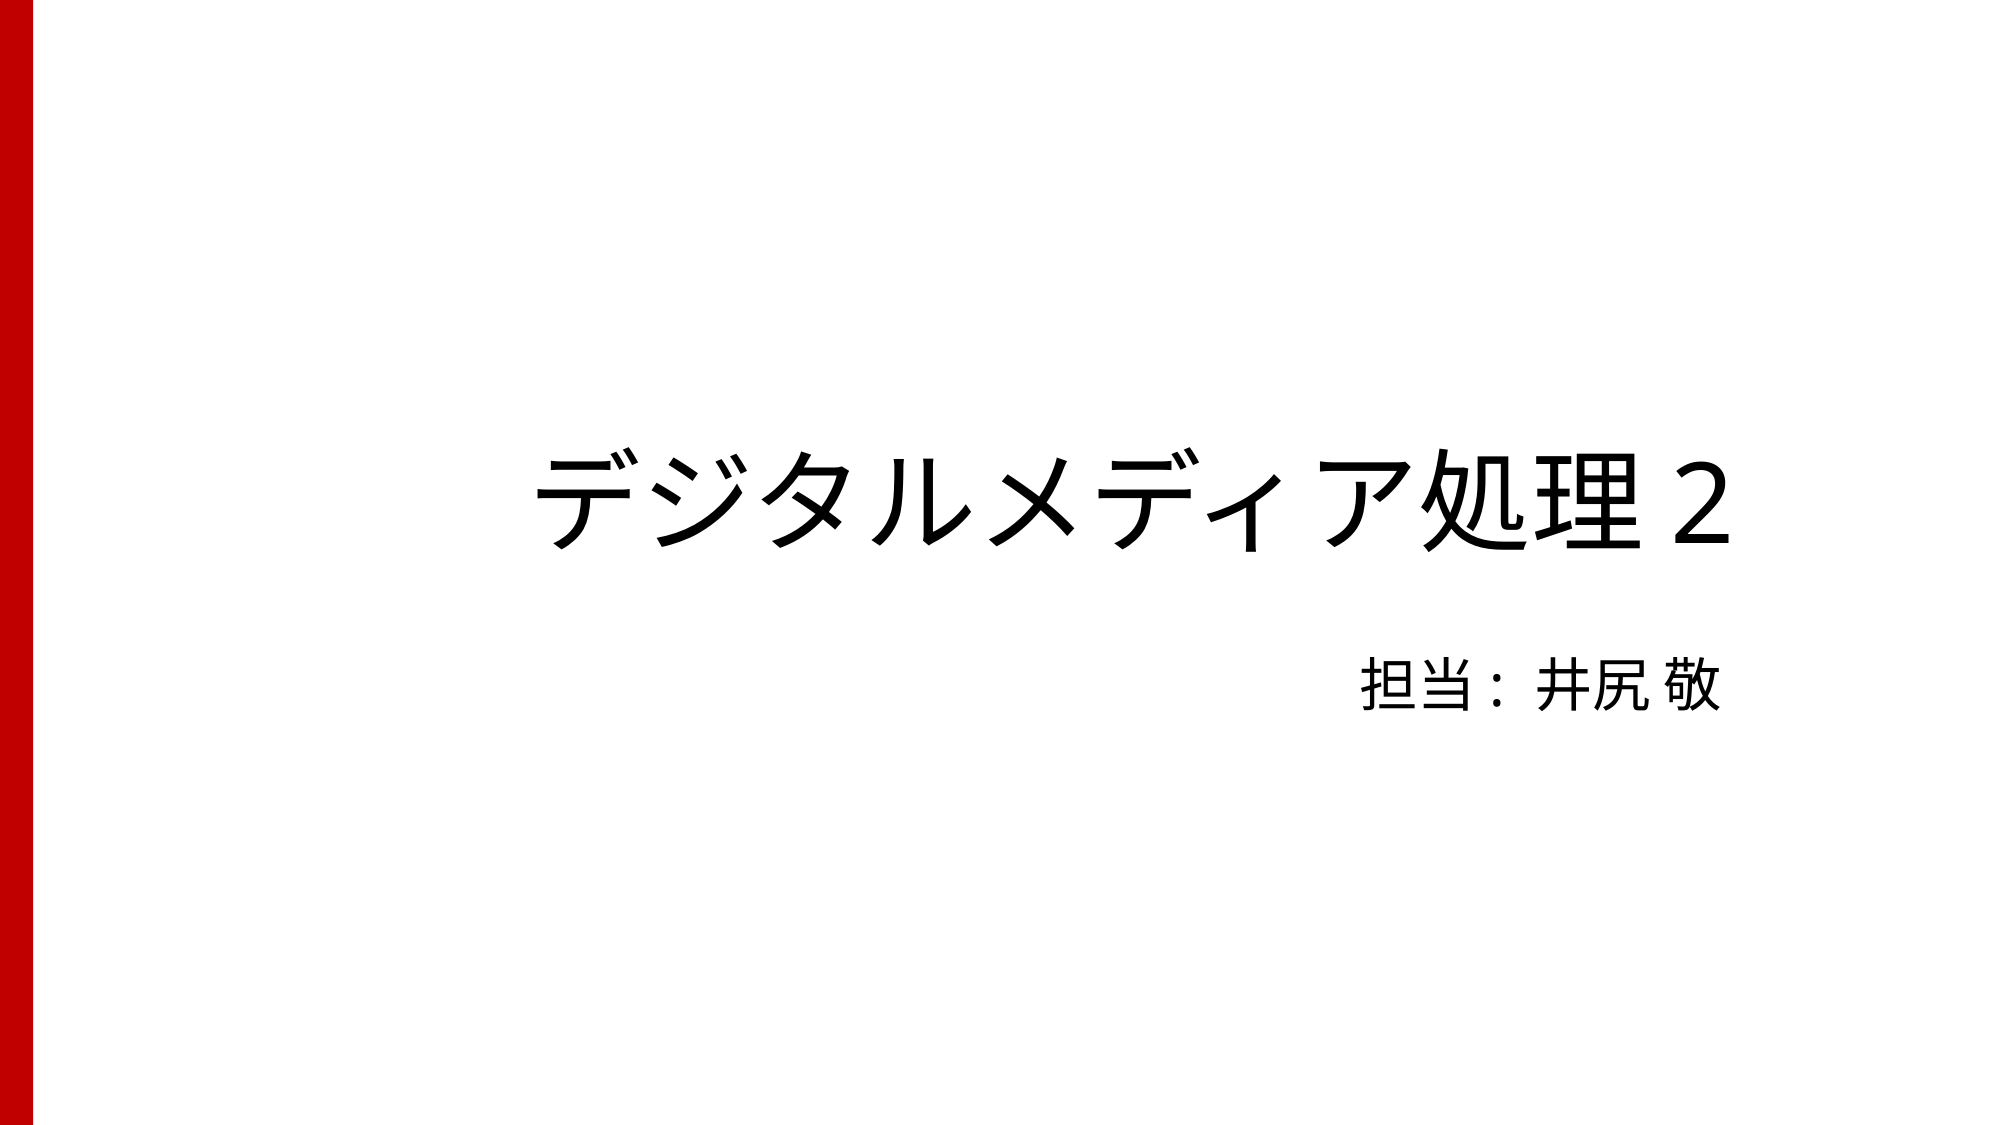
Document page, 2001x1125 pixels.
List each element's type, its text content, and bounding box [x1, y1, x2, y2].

subtitle 担当: 井尻 敬 [249, 649, 1750, 921]
title デジタルメディア処理2 [249, 184, 1750, 576]
